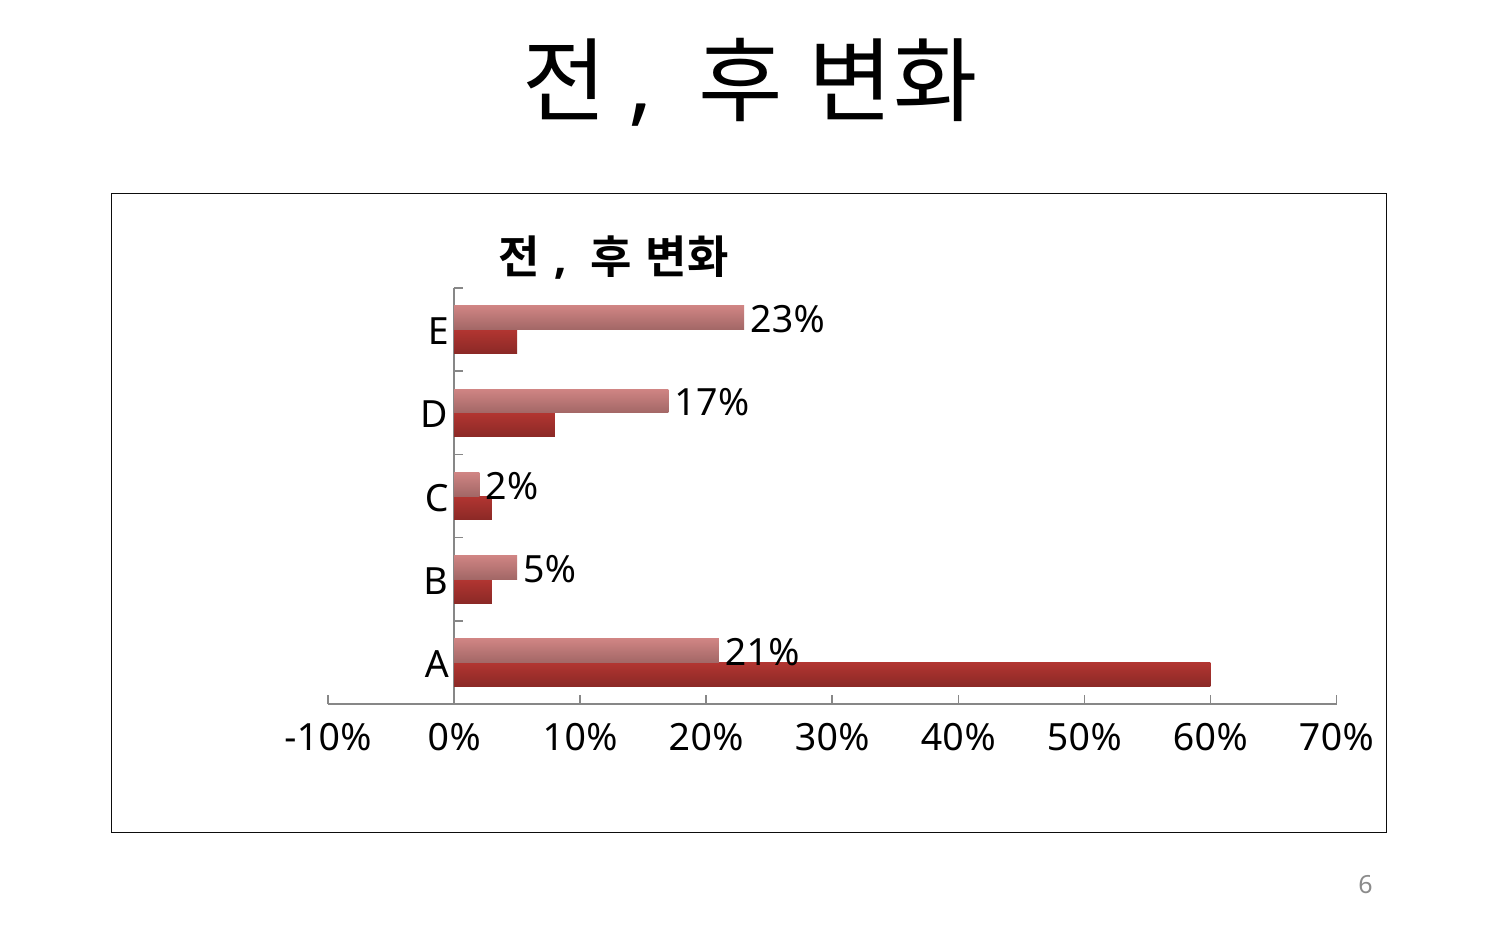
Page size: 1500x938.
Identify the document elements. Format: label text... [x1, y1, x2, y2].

title 전, 후 변화 [0, 0, 1500, 157]
slide_number 6 [1074, 854, 1388, 917]
chart [111, 193, 1387, 833]
